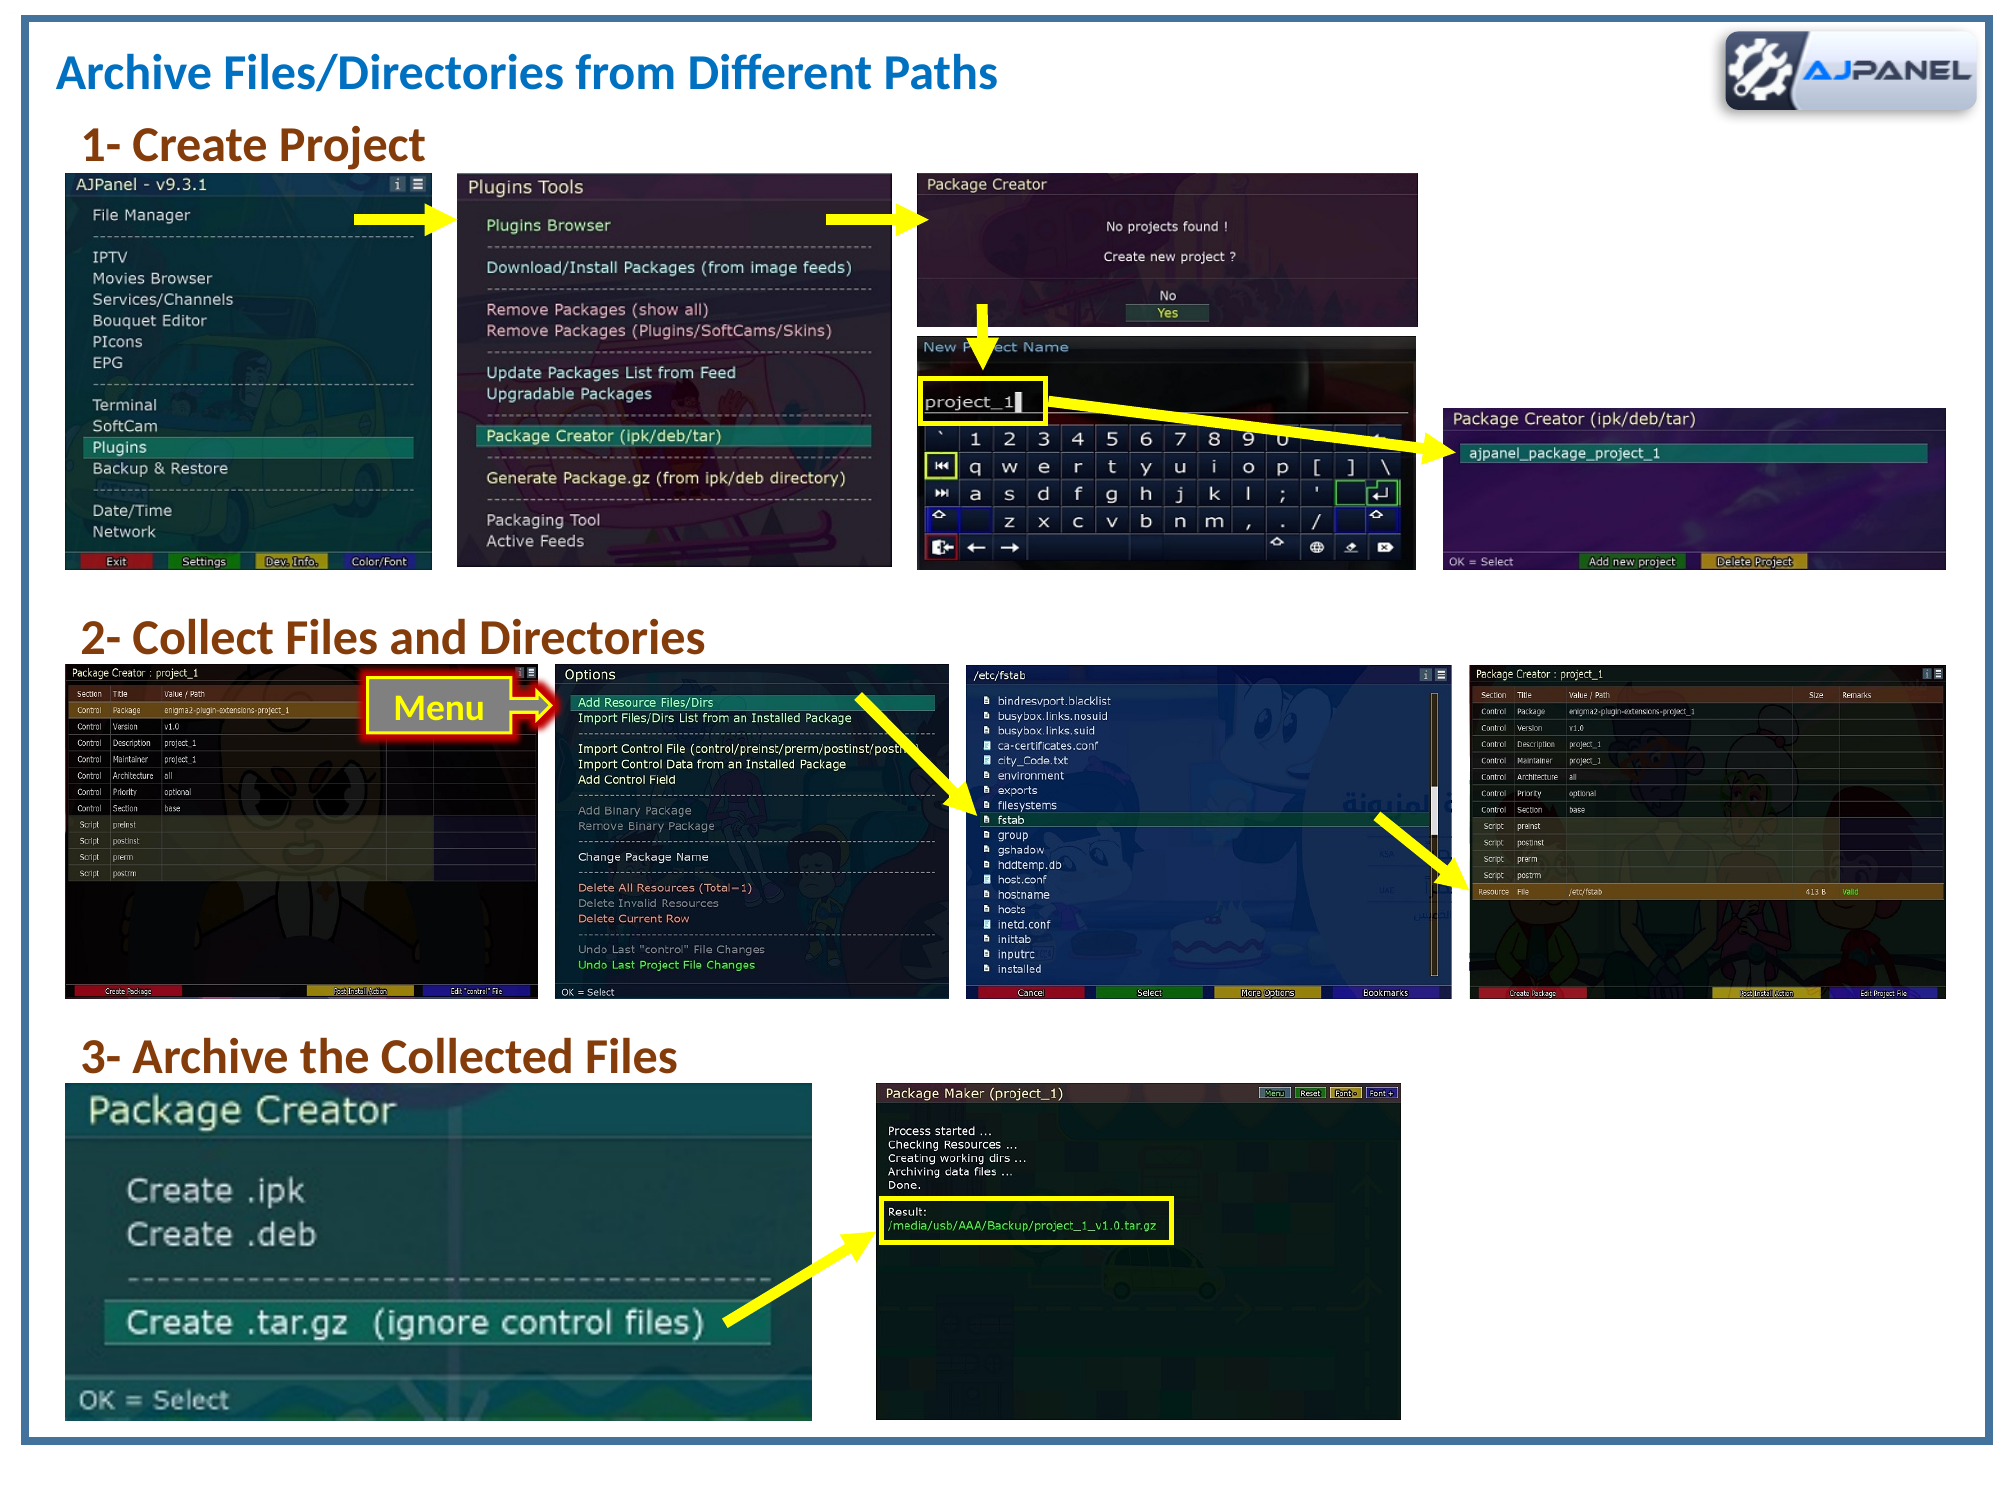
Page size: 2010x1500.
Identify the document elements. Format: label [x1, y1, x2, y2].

text_box [24, 18, 1990, 1442]
